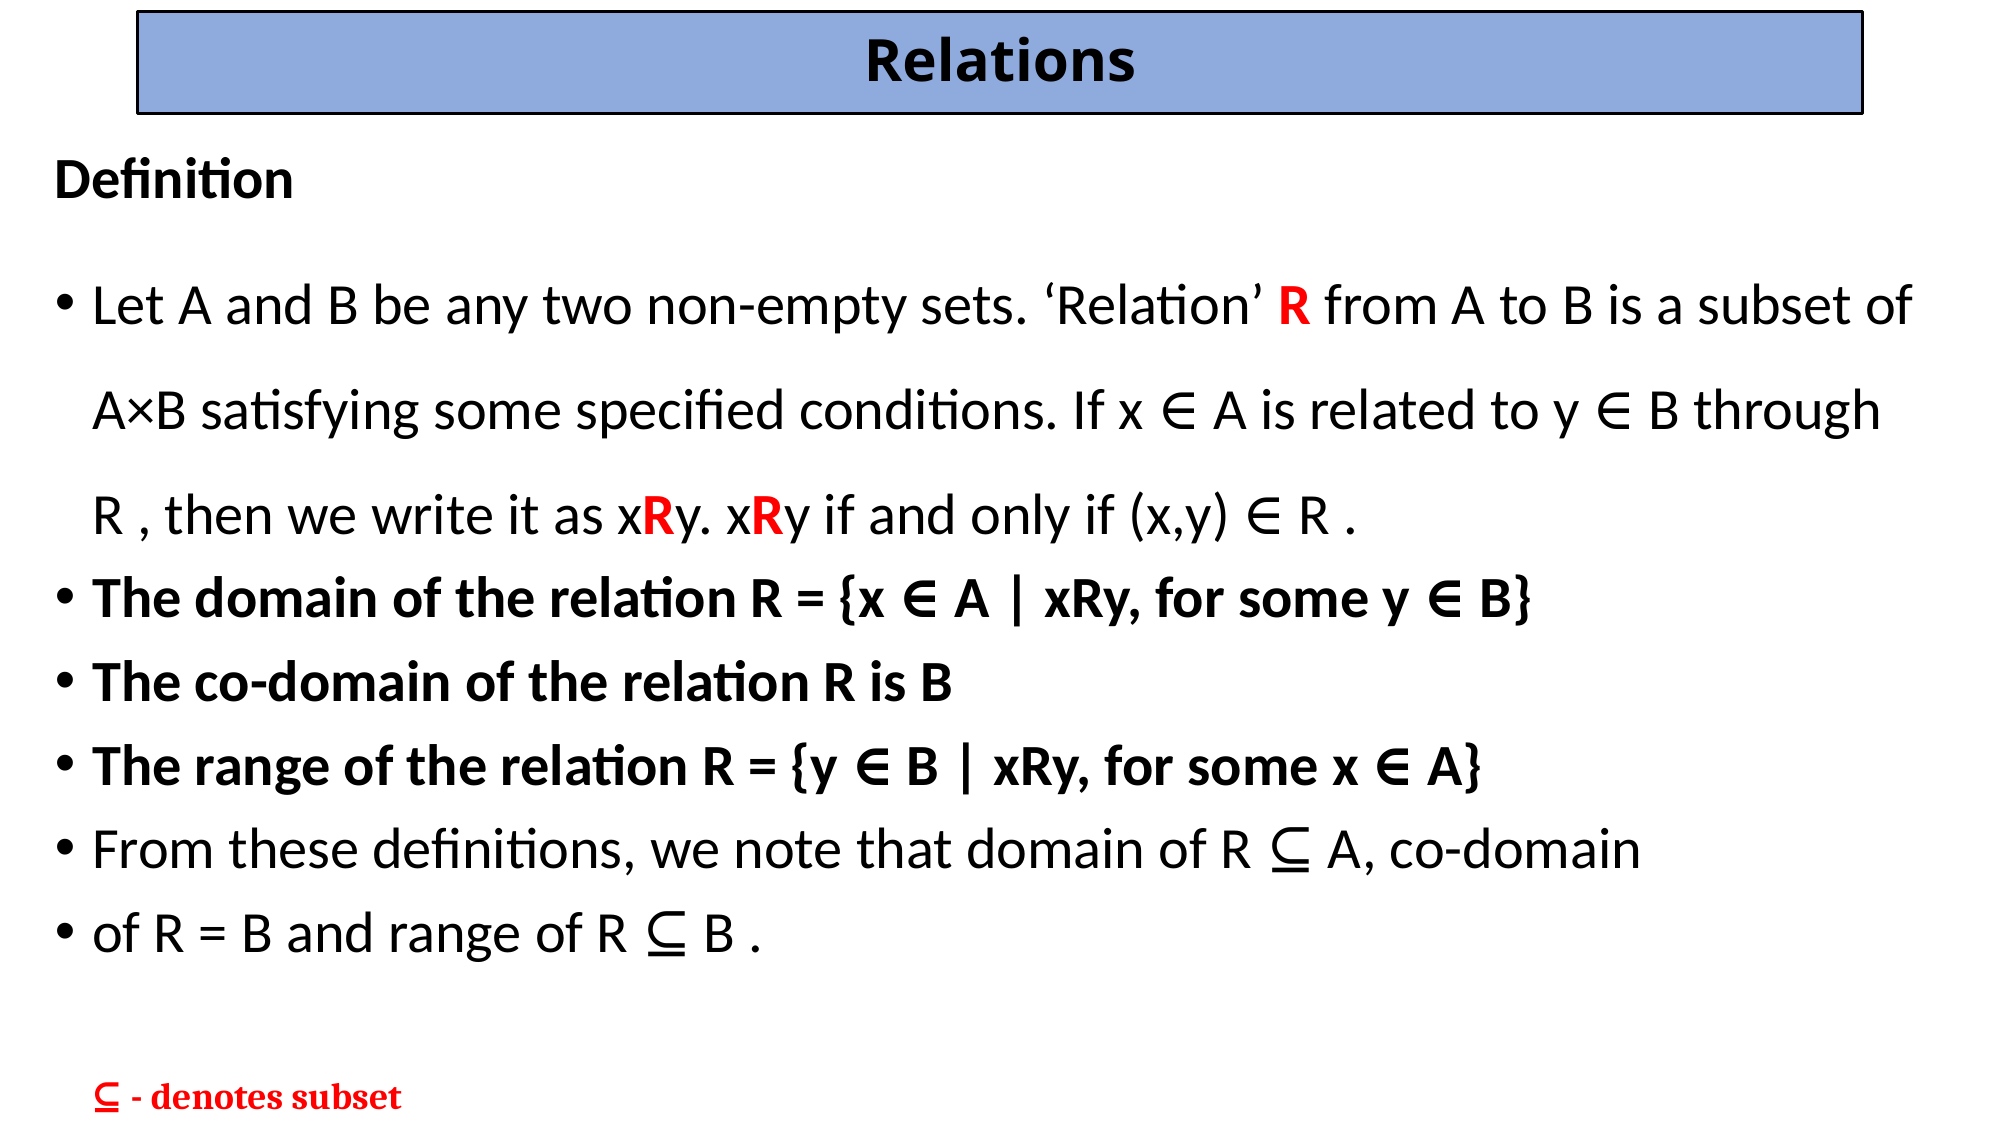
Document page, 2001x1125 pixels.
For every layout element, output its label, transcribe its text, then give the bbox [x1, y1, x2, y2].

title Relations [137, 11, 1863, 114]
list Definition Let A and B be any two non-empty sets. ‘Relation’ R from A to B is a subset of A×B satisfying some specified conditions. If x ∈ A is related to y ∈ B through R , then we write it as xRy. xRy if and only if (x,y) ∈ R . The domain of the relation R = {x ∈ A | xRy, for some y ∈ B} The co-domain of the relation R is B The range of the relation R = {y ∈ B | xRy, for some x ∈ A} From these definitions, we note that domain of R ⊆ A, co-domain of R = B and range of R ⊆ B . [39, 140, 1966, 996]
text_box ⊆ - denotes subset [76, 1064, 418, 1125]
